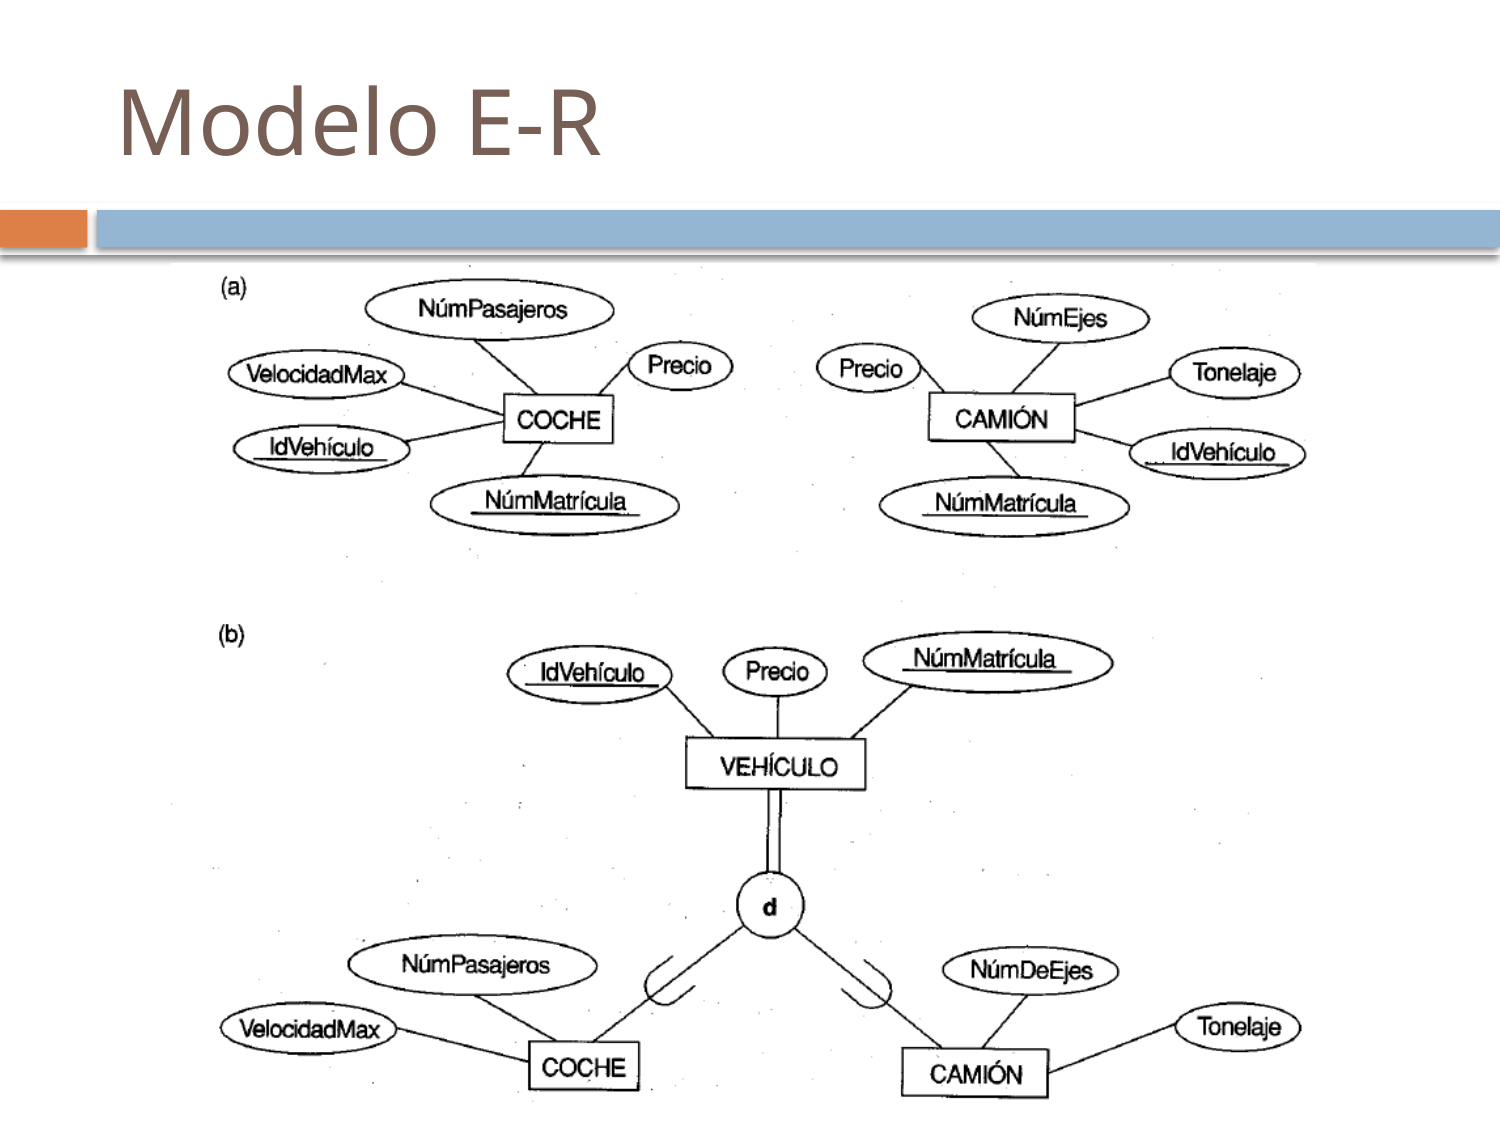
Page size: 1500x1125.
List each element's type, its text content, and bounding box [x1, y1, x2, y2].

title Modelo E-R [100, 37, 1438, 200]
picture [170, 263, 1316, 1107]
